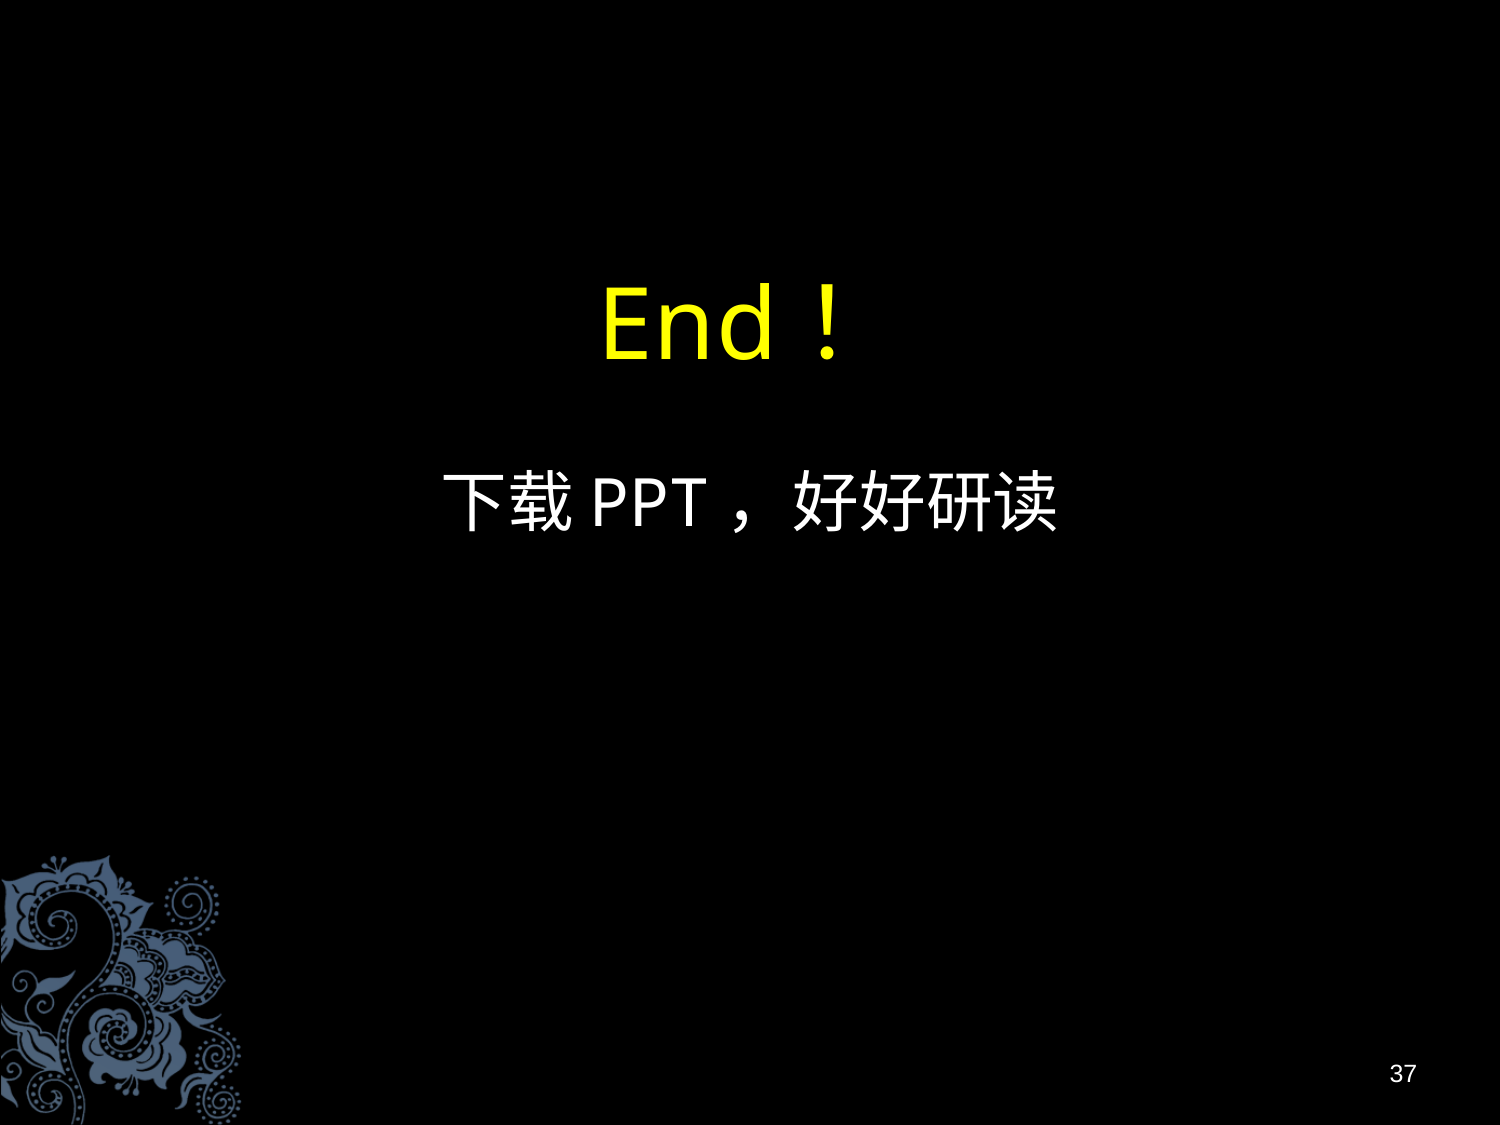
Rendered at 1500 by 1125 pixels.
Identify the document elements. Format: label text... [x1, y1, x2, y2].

subtitle 下载PPT，好好研读 [249, 452, 1251, 739]
title End！ [112, 199, 1388, 441]
slide_number 37 [1074, 1042, 1425, 1103]
